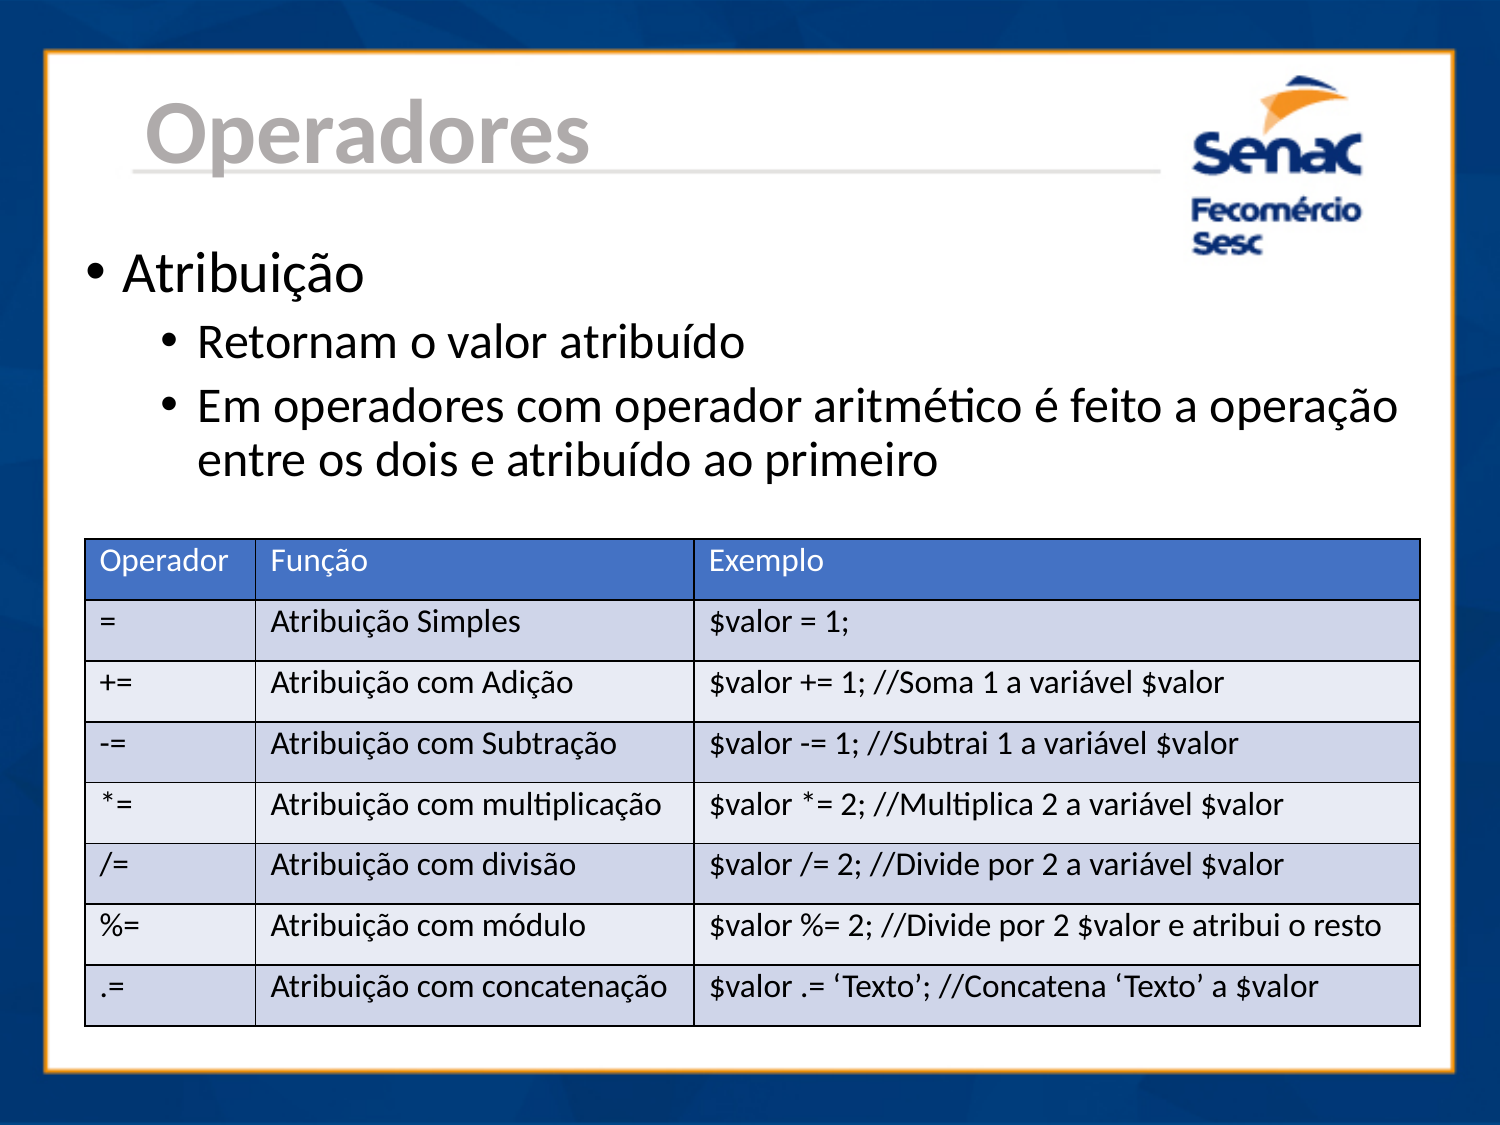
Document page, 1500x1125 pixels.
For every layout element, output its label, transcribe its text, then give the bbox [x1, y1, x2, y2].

table_cell *= [86, 783, 255, 843]
table_cell Atribuição com divisão [256, 844, 693, 903]
table_cell Atribuição com multiplicação [256, 783, 693, 843]
table_cell += [86, 662, 255, 721]
table_header Exemplo [695, 540, 1419, 599]
table_cell -= [86, 723, 255, 782]
table_cell $valor /= 2; //Divide por 2 a variável $valor [695, 844, 1419, 903]
table_cell %= [86, 905, 255, 964]
table_cell $valor .= ‘Texto’; //Concatena ‘Texto’ a $valor [695, 966, 1419, 1025]
table_cell .= [86, 966, 255, 1025]
table_cell $valor %= 2; //Divide por 2 $valor e atribui o resto [695, 905, 1419, 964]
table_cell $valor *= 2; //Multiplica 2 a variável $valor [695, 783, 1419, 843]
table_cell Atribuição com concatenação [256, 966, 693, 1025]
table_header Função [256, 540, 693, 599]
table_cell Atribuição com Subtração [256, 723, 693, 782]
table_cell = [86, 601, 255, 660]
picture [0, 0, 1500, 1125]
table_header Operador [86, 540, 255, 599]
table_cell Atribuição Simples [256, 601, 693, 660]
table_cell $valor = 1; [695, 601, 1419, 660]
table_cell $valor -= 1; //Subtrai 1 a variável $valor [695, 723, 1419, 782]
list Atribuição Retornam o valor atribuído Em operadores com operador aritmético é feito a operação entre os dois e atribuído ao primeiro [70, 234, 1421, 977]
table_cell $valor += 1; //Soma 1 a variável $valor [695, 662, 1419, 721]
table_cell /= [86, 844, 255, 903]
text_box Operadores [130, 77, 1130, 191]
table_cell Atribuição com módulo [256, 905, 693, 964]
table_cell Atribuição com Adição [256, 662, 693, 721]
